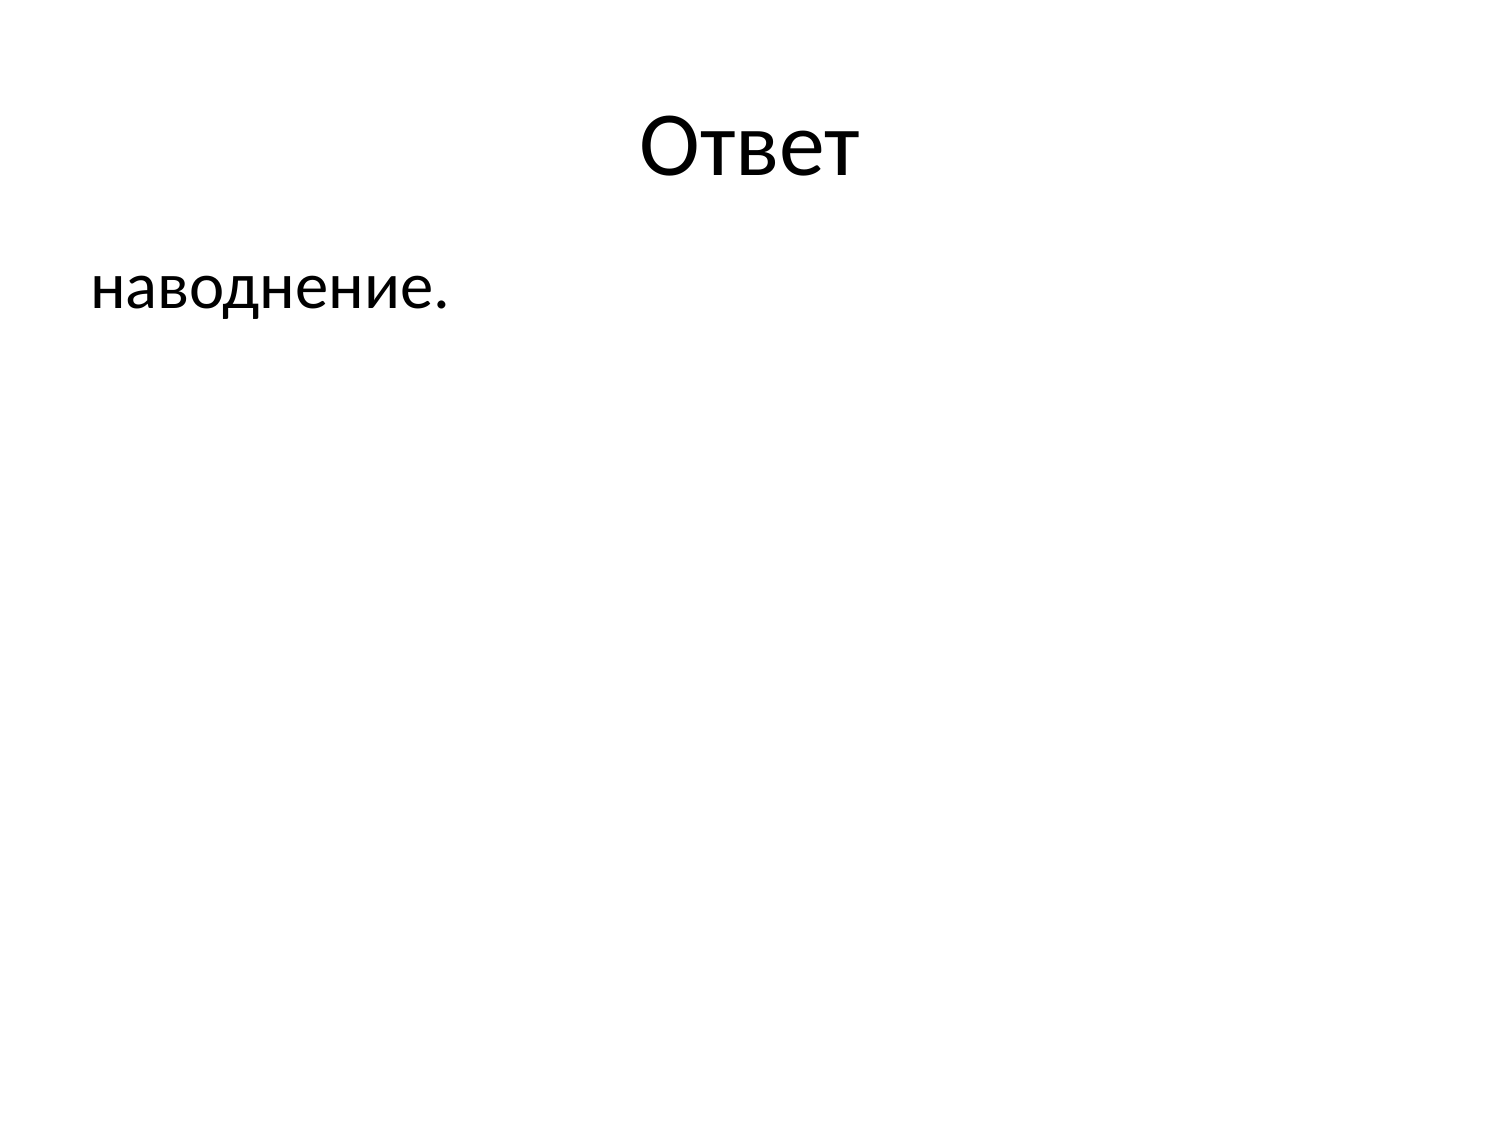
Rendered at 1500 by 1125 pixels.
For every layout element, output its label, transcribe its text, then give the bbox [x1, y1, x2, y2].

title Ответ [75, 45, 1425, 233]
list наводнение. [75, 234, 1425, 1024]
